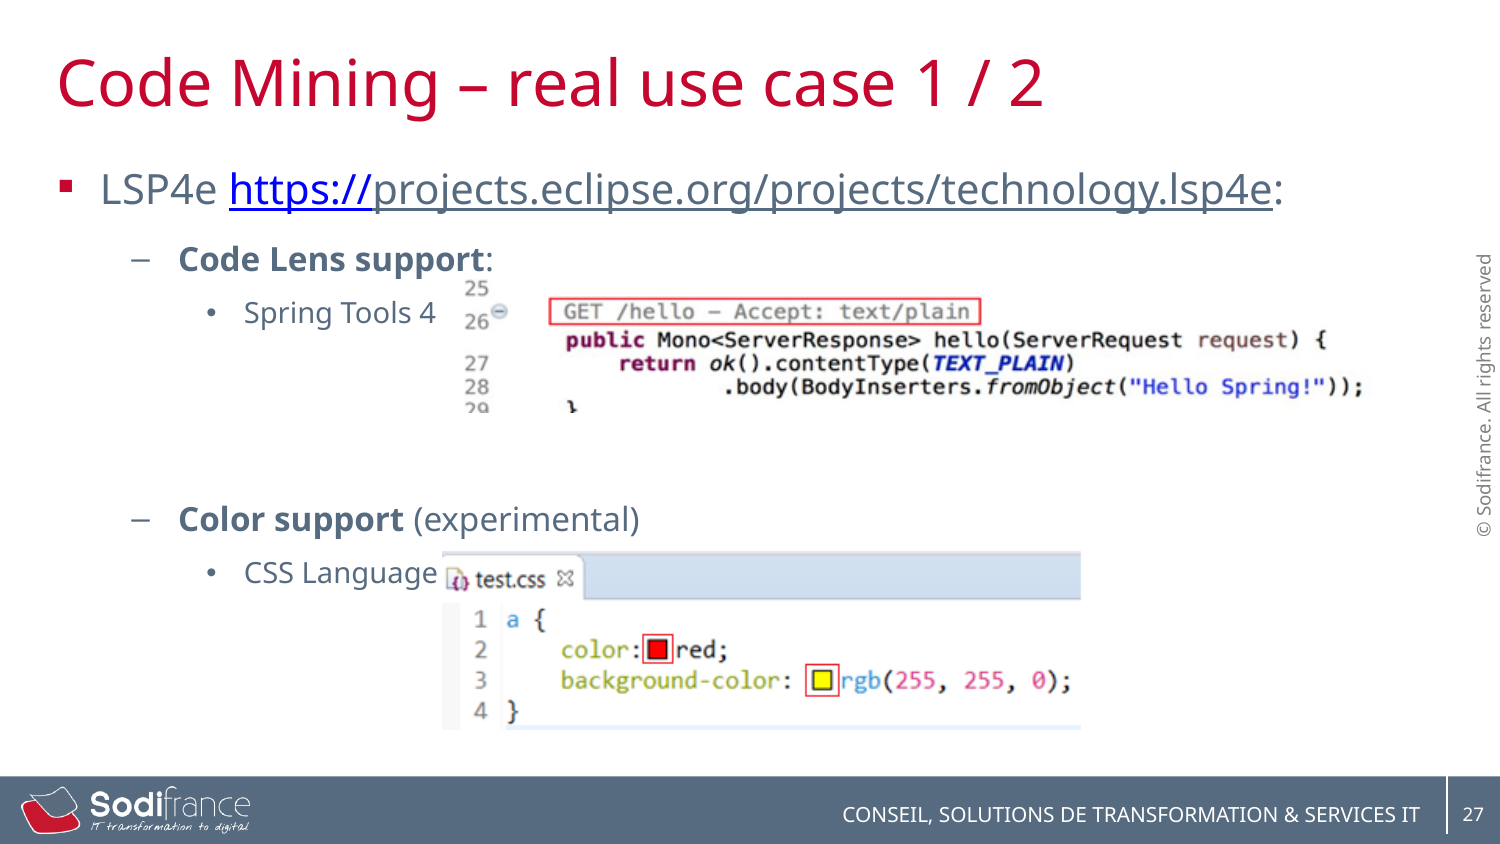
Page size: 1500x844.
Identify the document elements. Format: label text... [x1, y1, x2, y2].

picture [442, 551, 1089, 731]
title Code Mining – real use case 1 / 2 [41, 33, 1460, 127]
picture [21, 786, 250, 835]
list LSP4e https://projects.eclipse.org/projects/technology.lsp4e: Code Lens support: Spring Tools 4 Color support (experimental) CSS Language Server [41, 138, 1460, 754]
picture [446, 278, 1385, 413]
